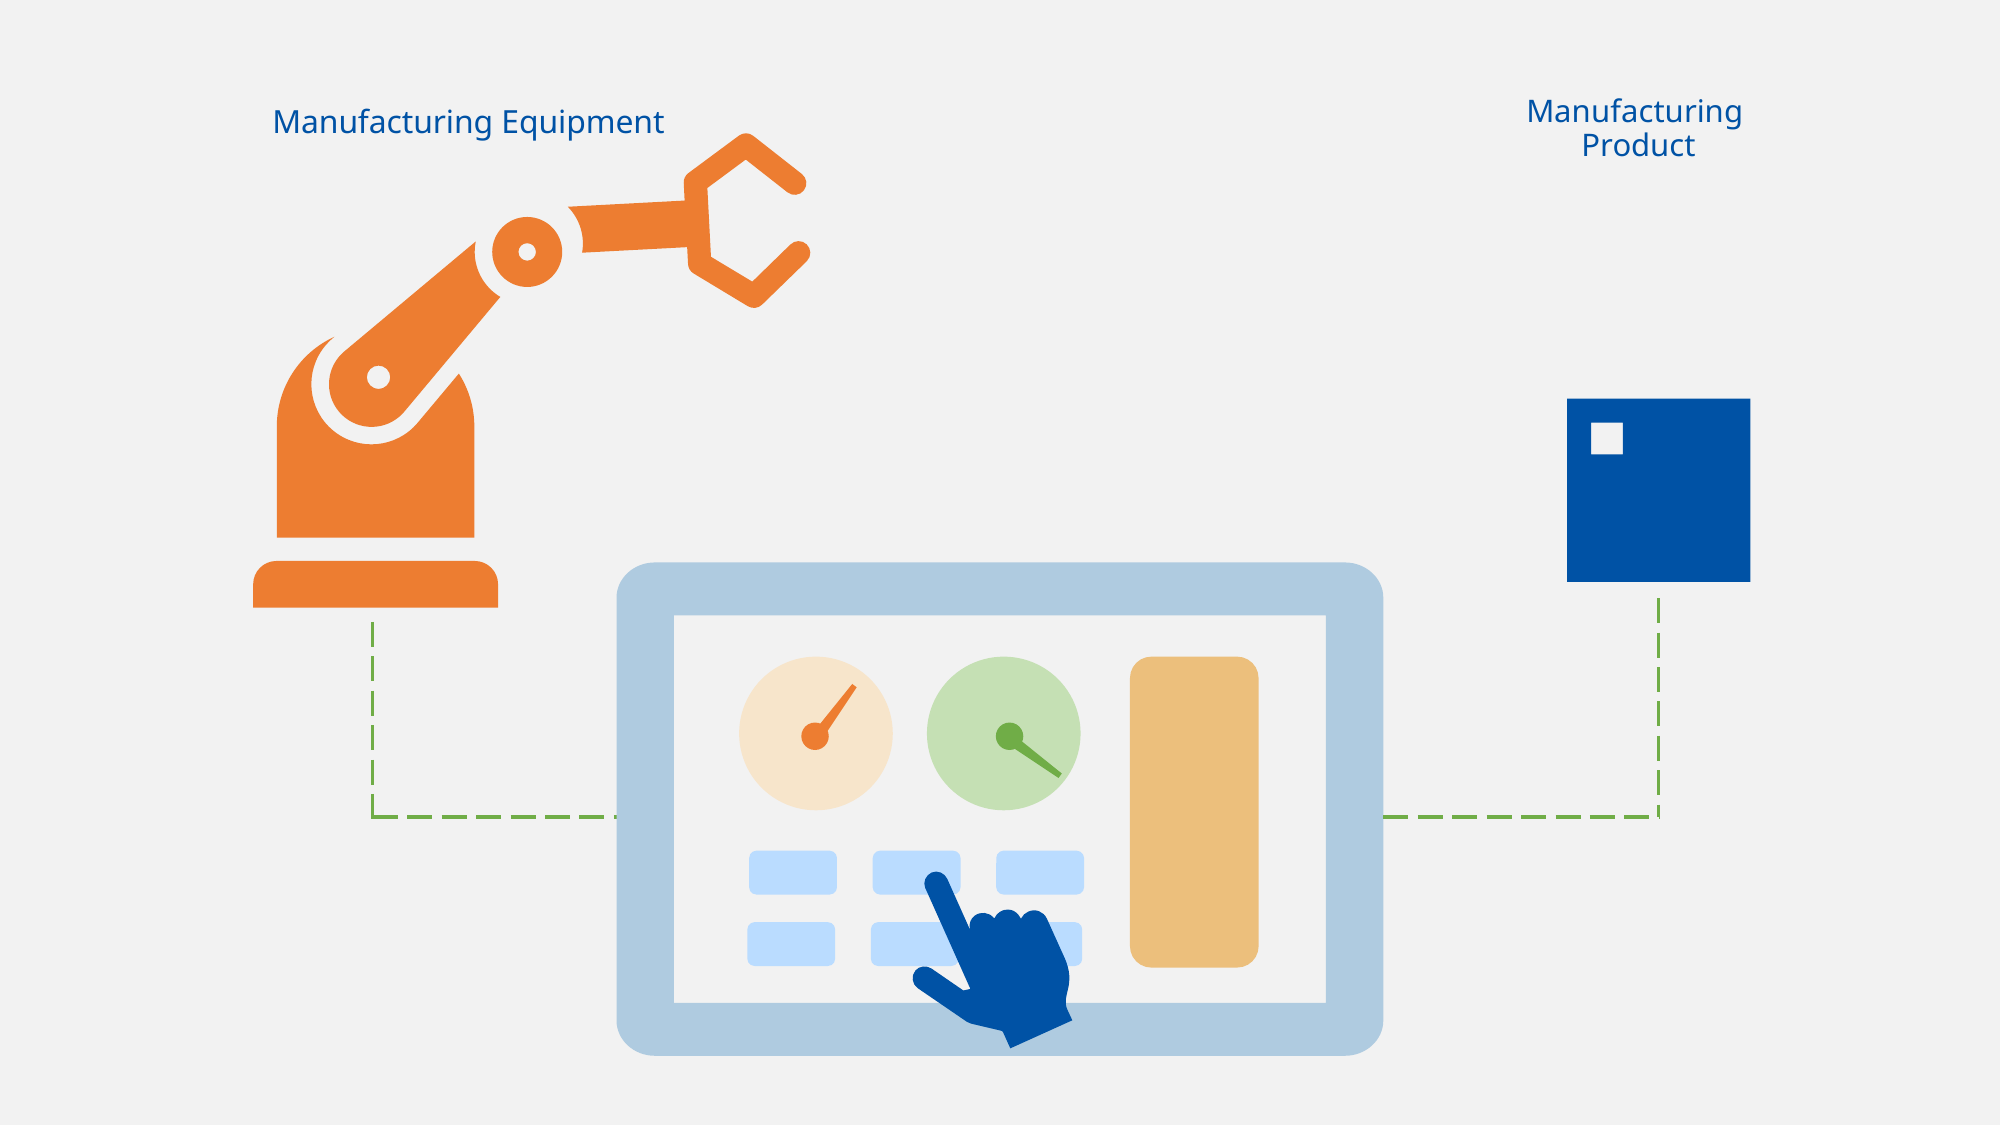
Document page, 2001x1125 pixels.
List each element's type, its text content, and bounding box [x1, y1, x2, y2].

text_box [925, 655, 1082, 812]
text_box [253, 560, 499, 608]
text_box [492, 216, 563, 287]
text_box [276, 336, 475, 538]
text_box [748, 849, 839, 896]
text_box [801, 679, 842, 750]
text_box [912, 871, 1073, 1049]
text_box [1010, 707, 1052, 778]
text_box [1567, 398, 1751, 582]
text_box [616, 562, 1384, 1056]
text_box [567, 133, 811, 308]
text_box Manufacturing Product [1426, 88, 1852, 171]
text_box [1128, 655, 1260, 969]
text_box [1049, 921, 1084, 968]
text_box [869, 921, 958, 968]
text_box [738, 655, 894, 812]
text_box [329, 241, 501, 427]
text_box [871, 849, 962, 896]
text_box [746, 921, 837, 968]
text_box Manufacturing Equipment [256, 81, 681, 165]
text_box [995, 849, 1086, 896]
